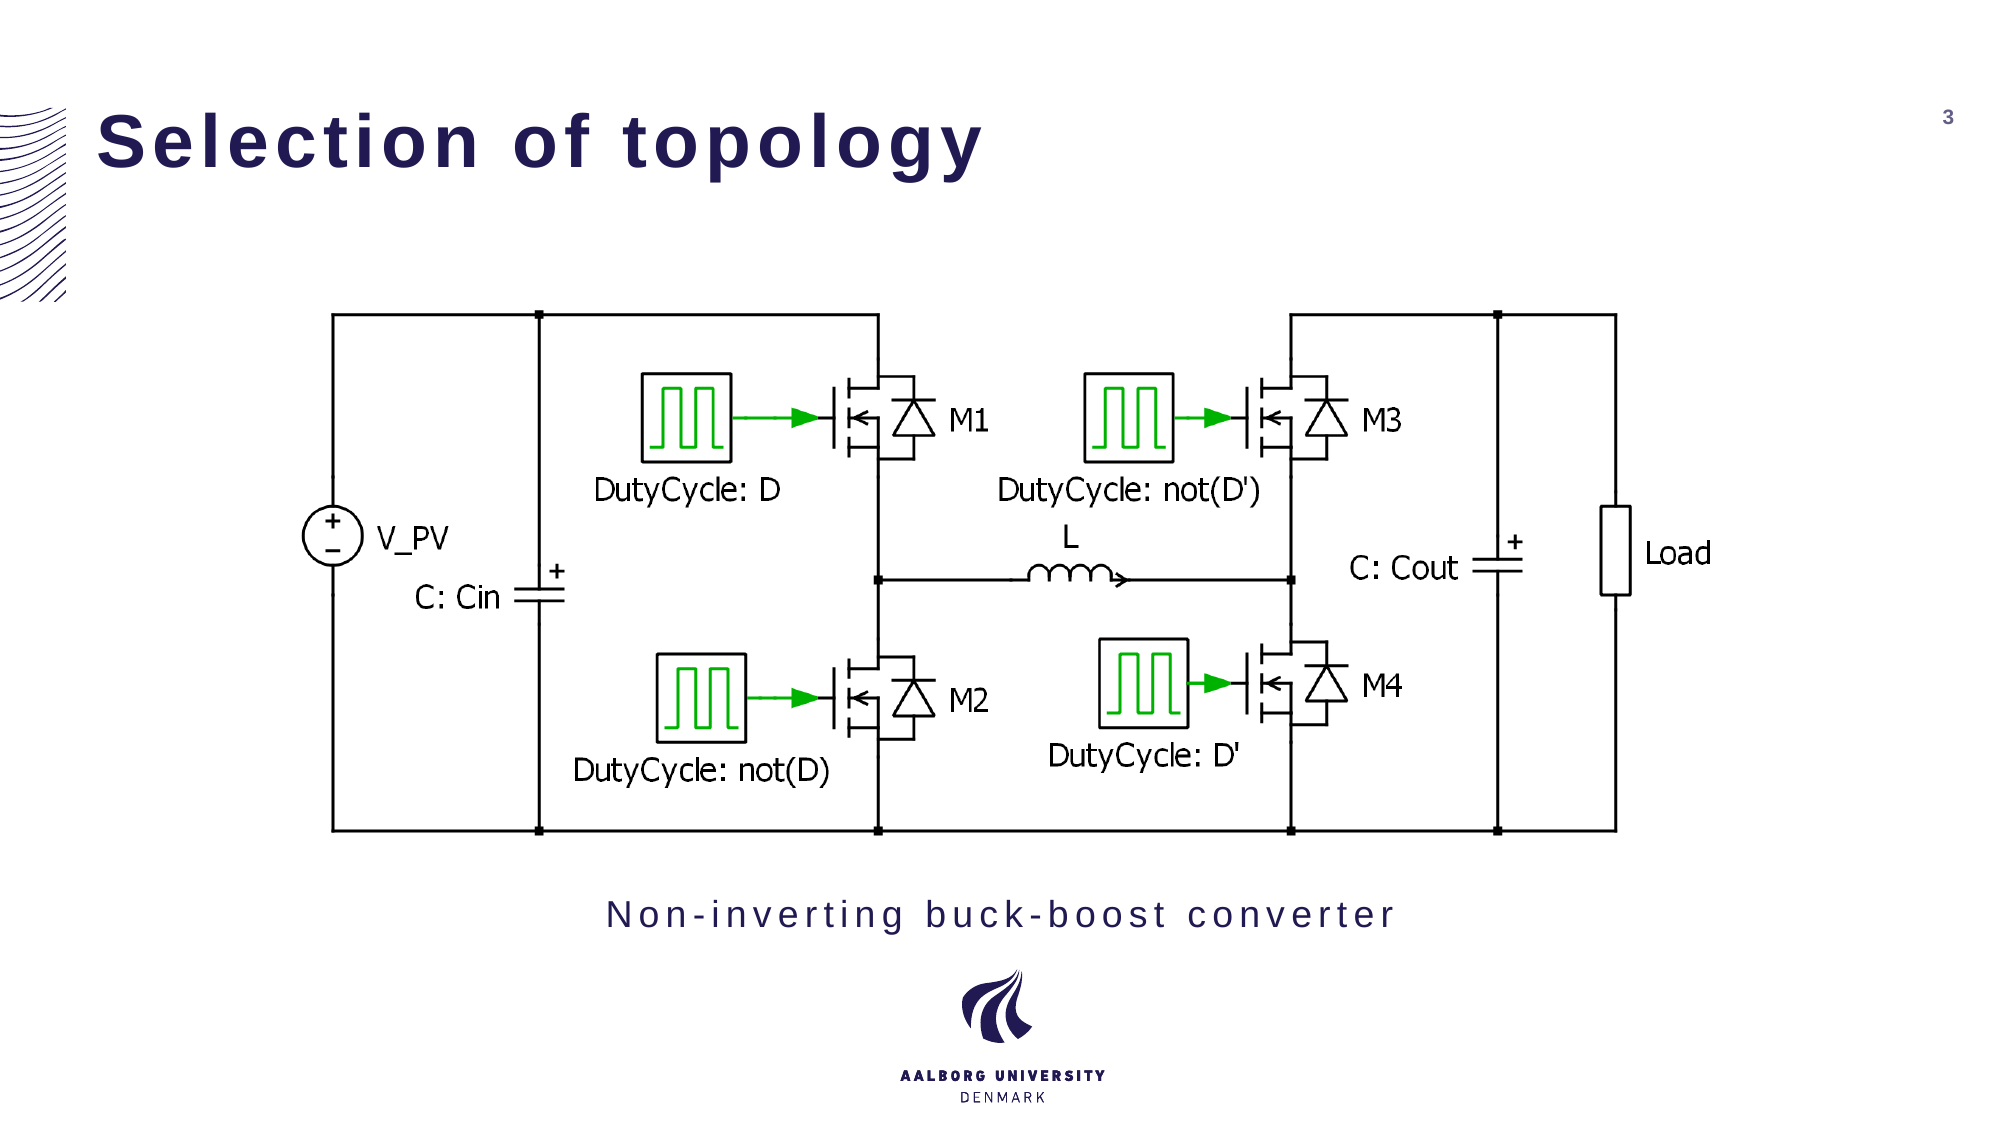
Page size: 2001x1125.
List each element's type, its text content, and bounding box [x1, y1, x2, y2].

text_box Non-inverting buck-boost converter [554, 882, 1445, 943]
slide_number 3 [1860, 97, 1954, 135]
picture [282, 302, 1718, 842]
title Selection of topology [96, 60, 1042, 303]
